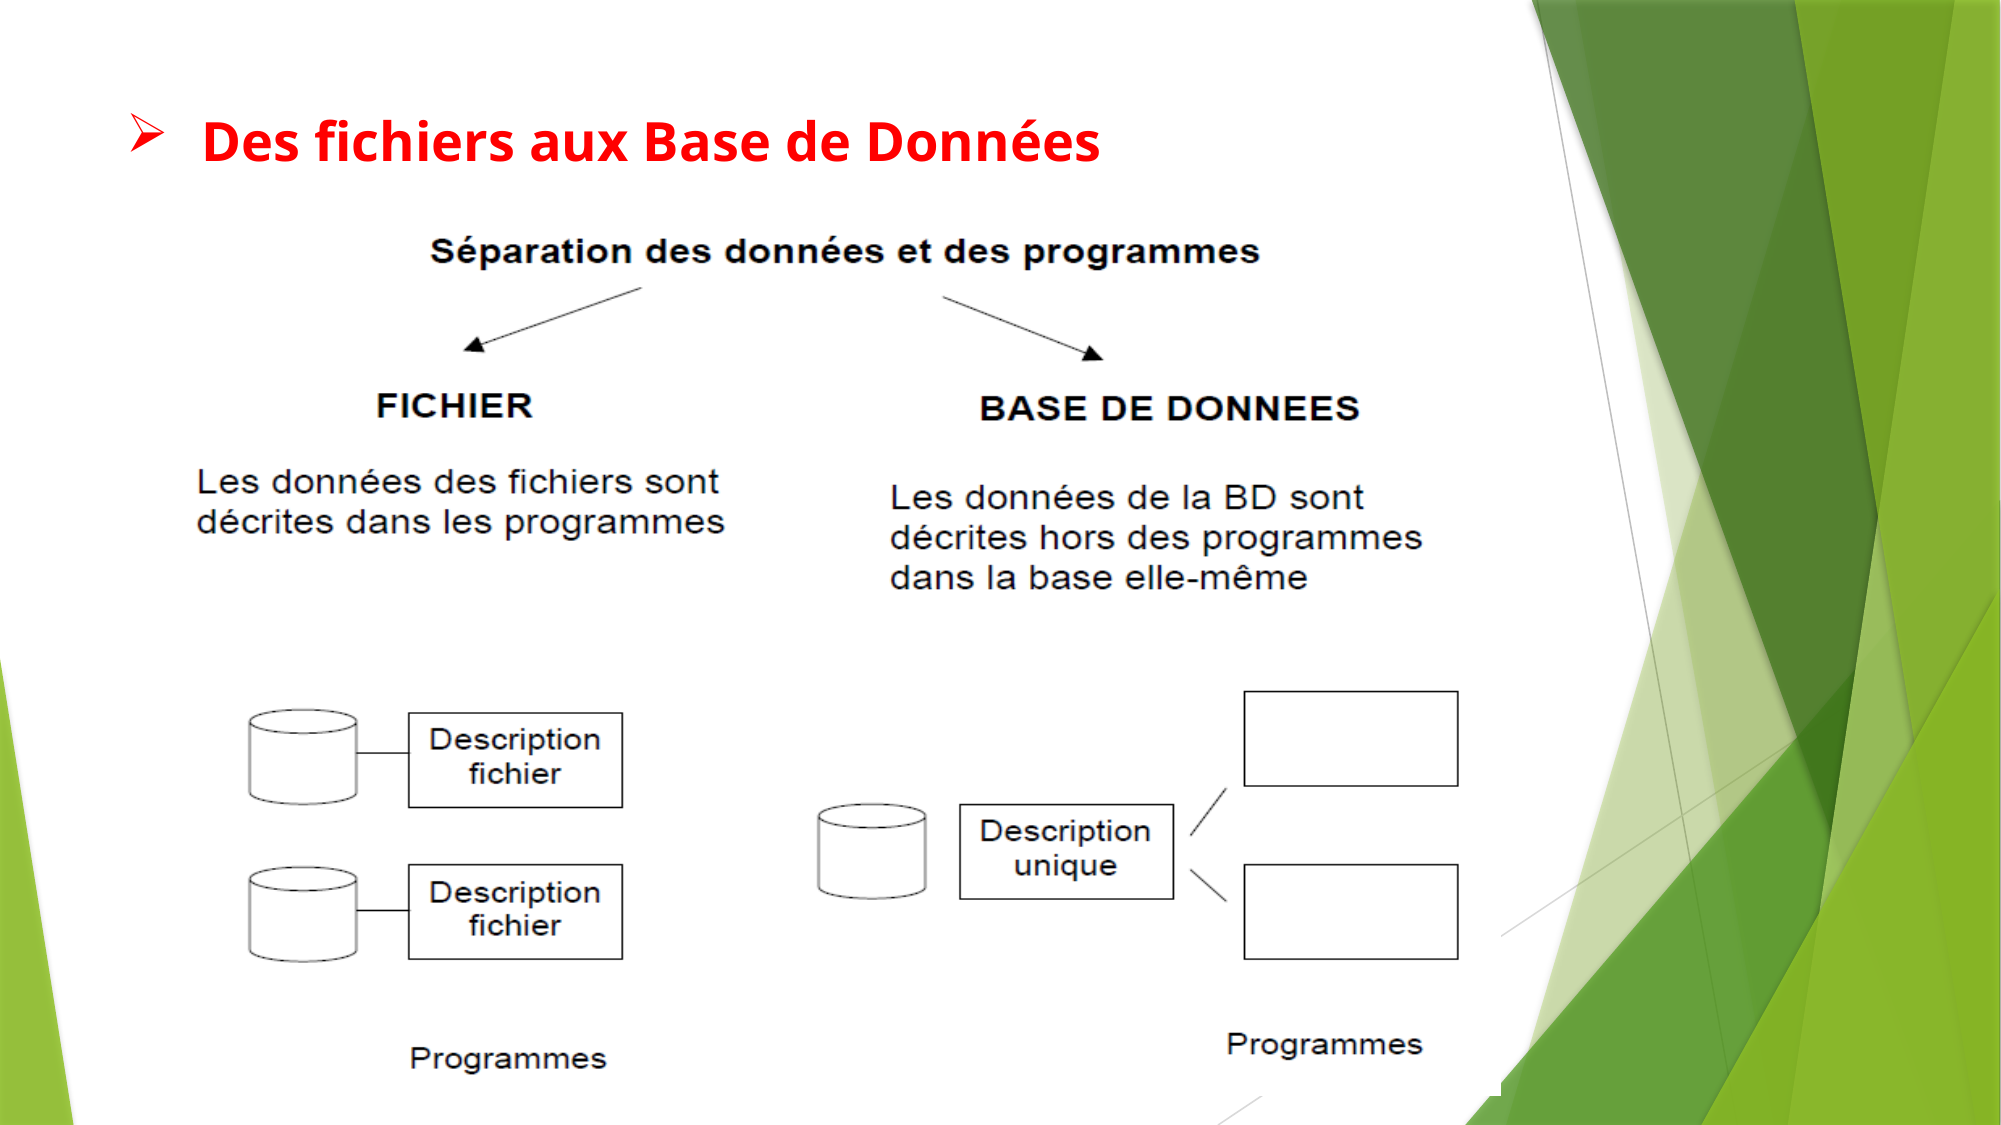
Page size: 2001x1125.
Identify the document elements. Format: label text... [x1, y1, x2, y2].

picture [131, 206, 1501, 1096]
title Des fichiers aux Base de Données [111, 99, 1522, 207]
